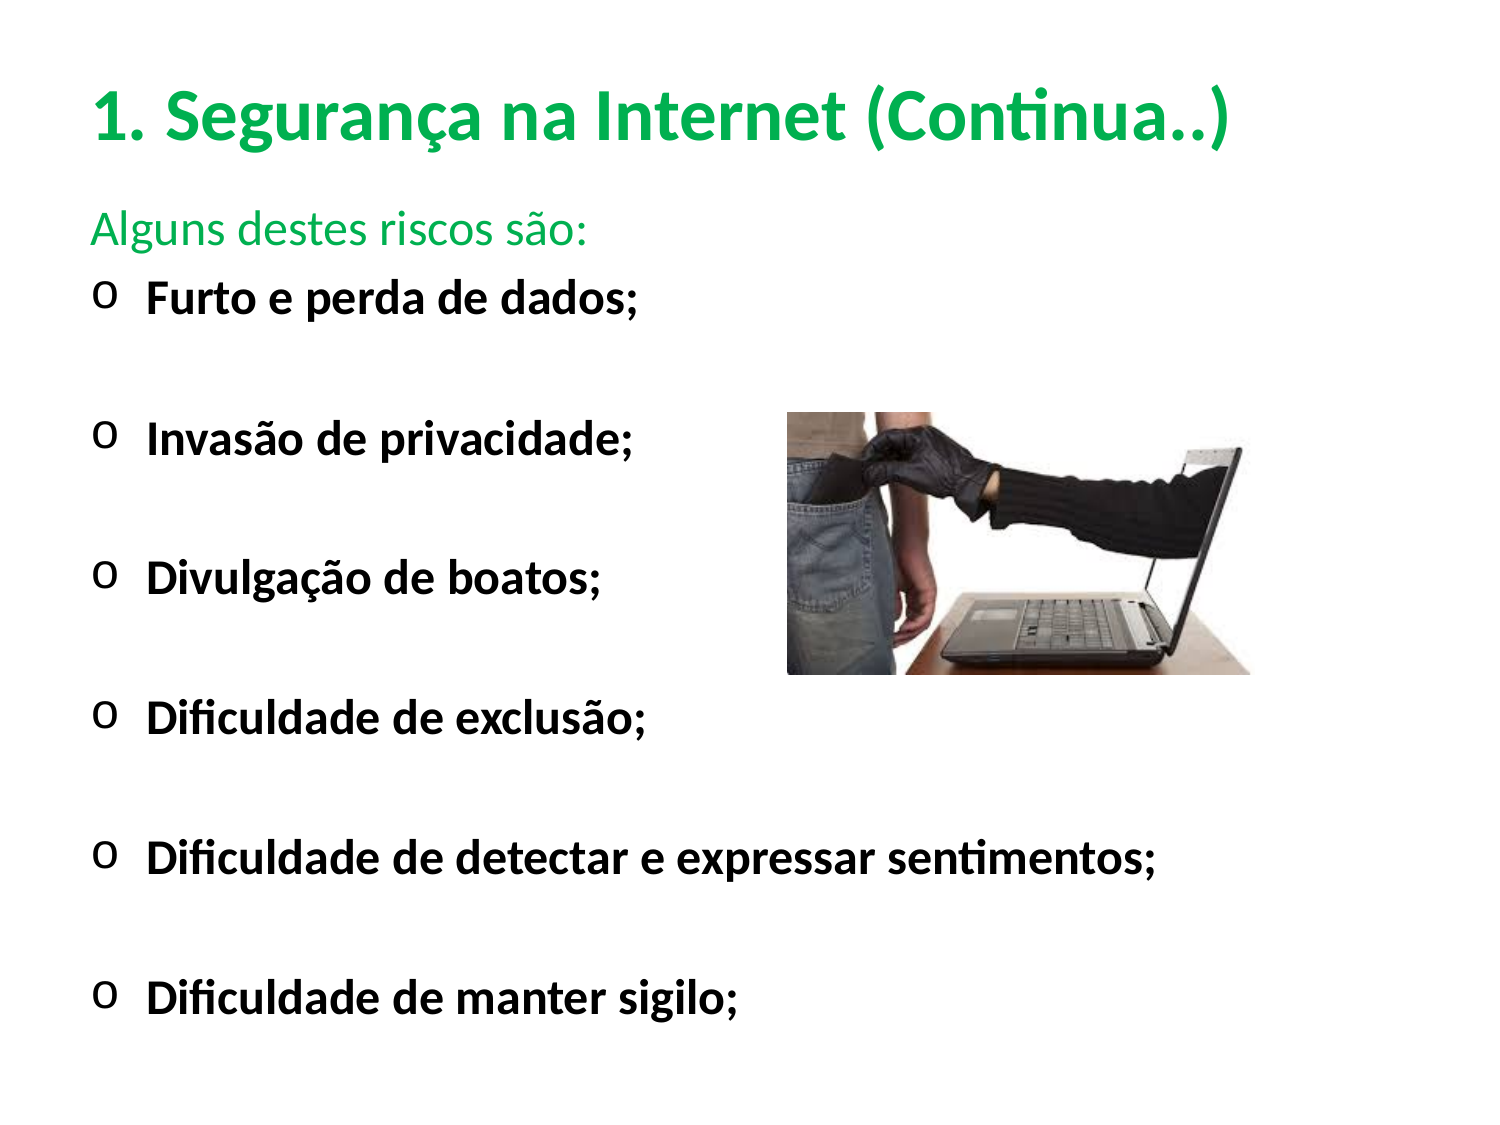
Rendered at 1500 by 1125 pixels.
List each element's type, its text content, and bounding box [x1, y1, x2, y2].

list Alguns destes riscos são: Furto e perda de dados; Invasão de privacidade; Divulgação de boatos; Dificuldade de exclusão; Dificuldade de detectar e expressar sentimentos; Dificuldade de manter sigilo; [75, 187, 1425, 1063]
title 1. Segurança na Internet (Continua..) [75, 45, 1425, 175]
picture [787, 412, 1255, 676]
